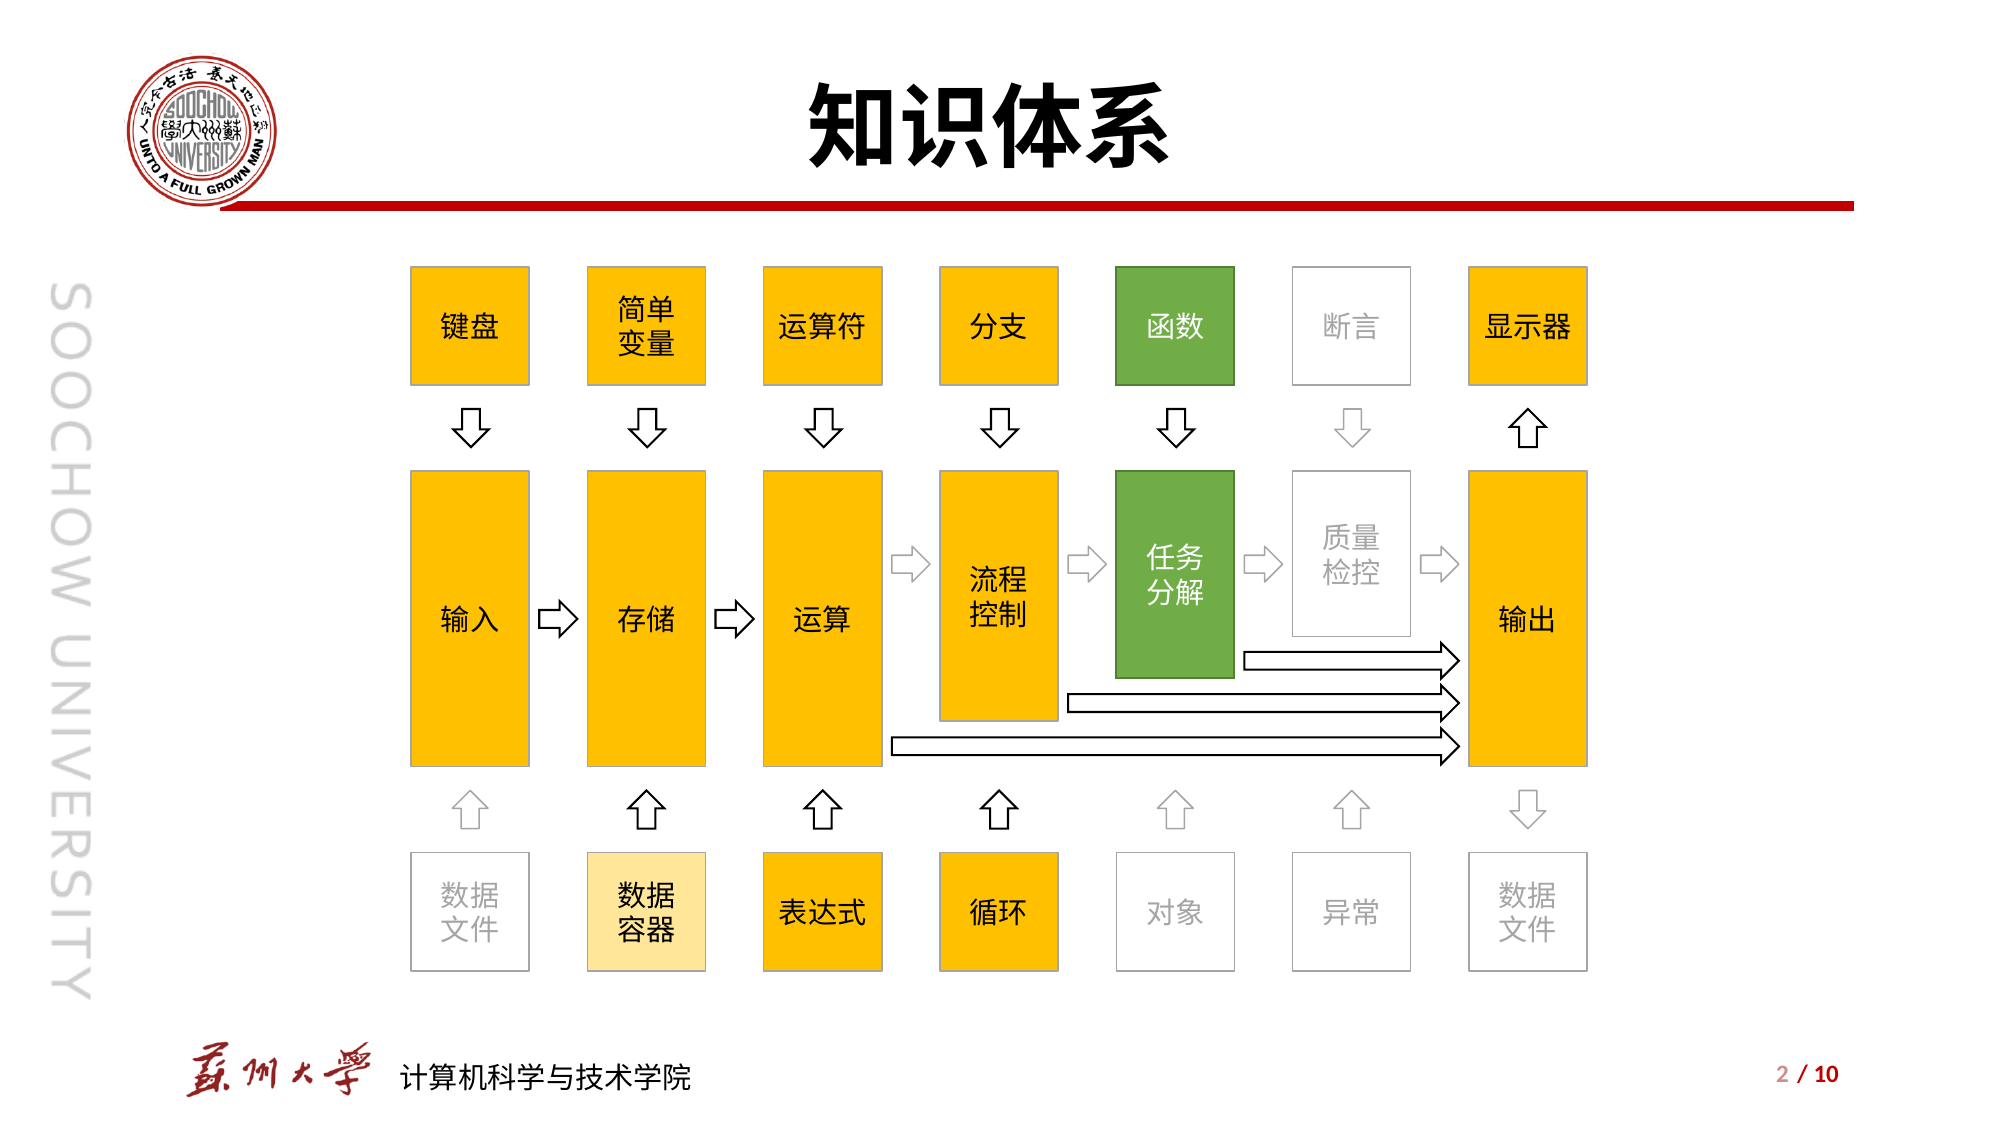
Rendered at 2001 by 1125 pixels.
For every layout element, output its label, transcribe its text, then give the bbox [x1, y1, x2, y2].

text_box [1155, 407, 1197, 449]
text_box [1334, 409, 1371, 448]
text_box [979, 407, 1021, 449]
text_box 运算符 [763, 266, 882, 385]
text_box 显示器 [1468, 266, 1587, 385]
text_box [1157, 790, 1194, 829]
text_box 流程 控制 [939, 471, 1059, 721]
text_box 对象 [1116, 852, 1235, 971]
text_box [1333, 790, 1370, 829]
text_box 循环 [939, 852, 1059, 971]
text_box [890, 725, 1461, 767]
text_box 输出 [1468, 471, 1587, 767]
slide_number 2 [1412, 1042, 1804, 1103]
text_box 表达式 [763, 852, 882, 971]
text_box [538, 598, 579, 640]
text_box [626, 407, 668, 449]
picture [41, 267, 103, 1012]
text_box [1068, 546, 1107, 582]
text_box [450, 407, 492, 449]
text_box 函数 [1115, 266, 1235, 386]
picture [122, 51, 282, 211]
text_box 键盘 [411, 266, 530, 385]
text_box 输入 [411, 471, 530, 767]
text_box [626, 788, 667, 830]
text_box 断言 [1292, 266, 1411, 385]
text_box 异常 [1292, 852, 1411, 971]
text_box [802, 788, 844, 830]
text_box 运算 [763, 471, 882, 767]
text_box 存储 [587, 471, 706, 767]
text_box [1067, 682, 1461, 724]
text_box [803, 407, 844, 449]
title 知识体系 [128, 60, 1854, 202]
text_box 数据 容器 [587, 852, 706, 971]
text_box 简单 变量 [587, 266, 706, 385]
text_box [452, 790, 488, 829]
text_box [891, 546, 931, 582]
text_box [1420, 546, 1459, 582]
text_box 质量 检控 [1292, 471, 1411, 637]
text_box [1507, 407, 1549, 449]
text_box 数据 文件 [1468, 852, 1587, 971]
text_box [1244, 546, 1283, 582]
text_box [978, 788, 1020, 830]
text_box [1243, 640, 1461, 682]
text_box [714, 598, 756, 640]
picture [184, 1038, 380, 1099]
text_box 任务 分解 [1115, 470, 1235, 679]
text_box 数据 文件 [411, 852, 530, 971]
text_box [1510, 790, 1546, 829]
text_box 分支 [939, 266, 1059, 385]
